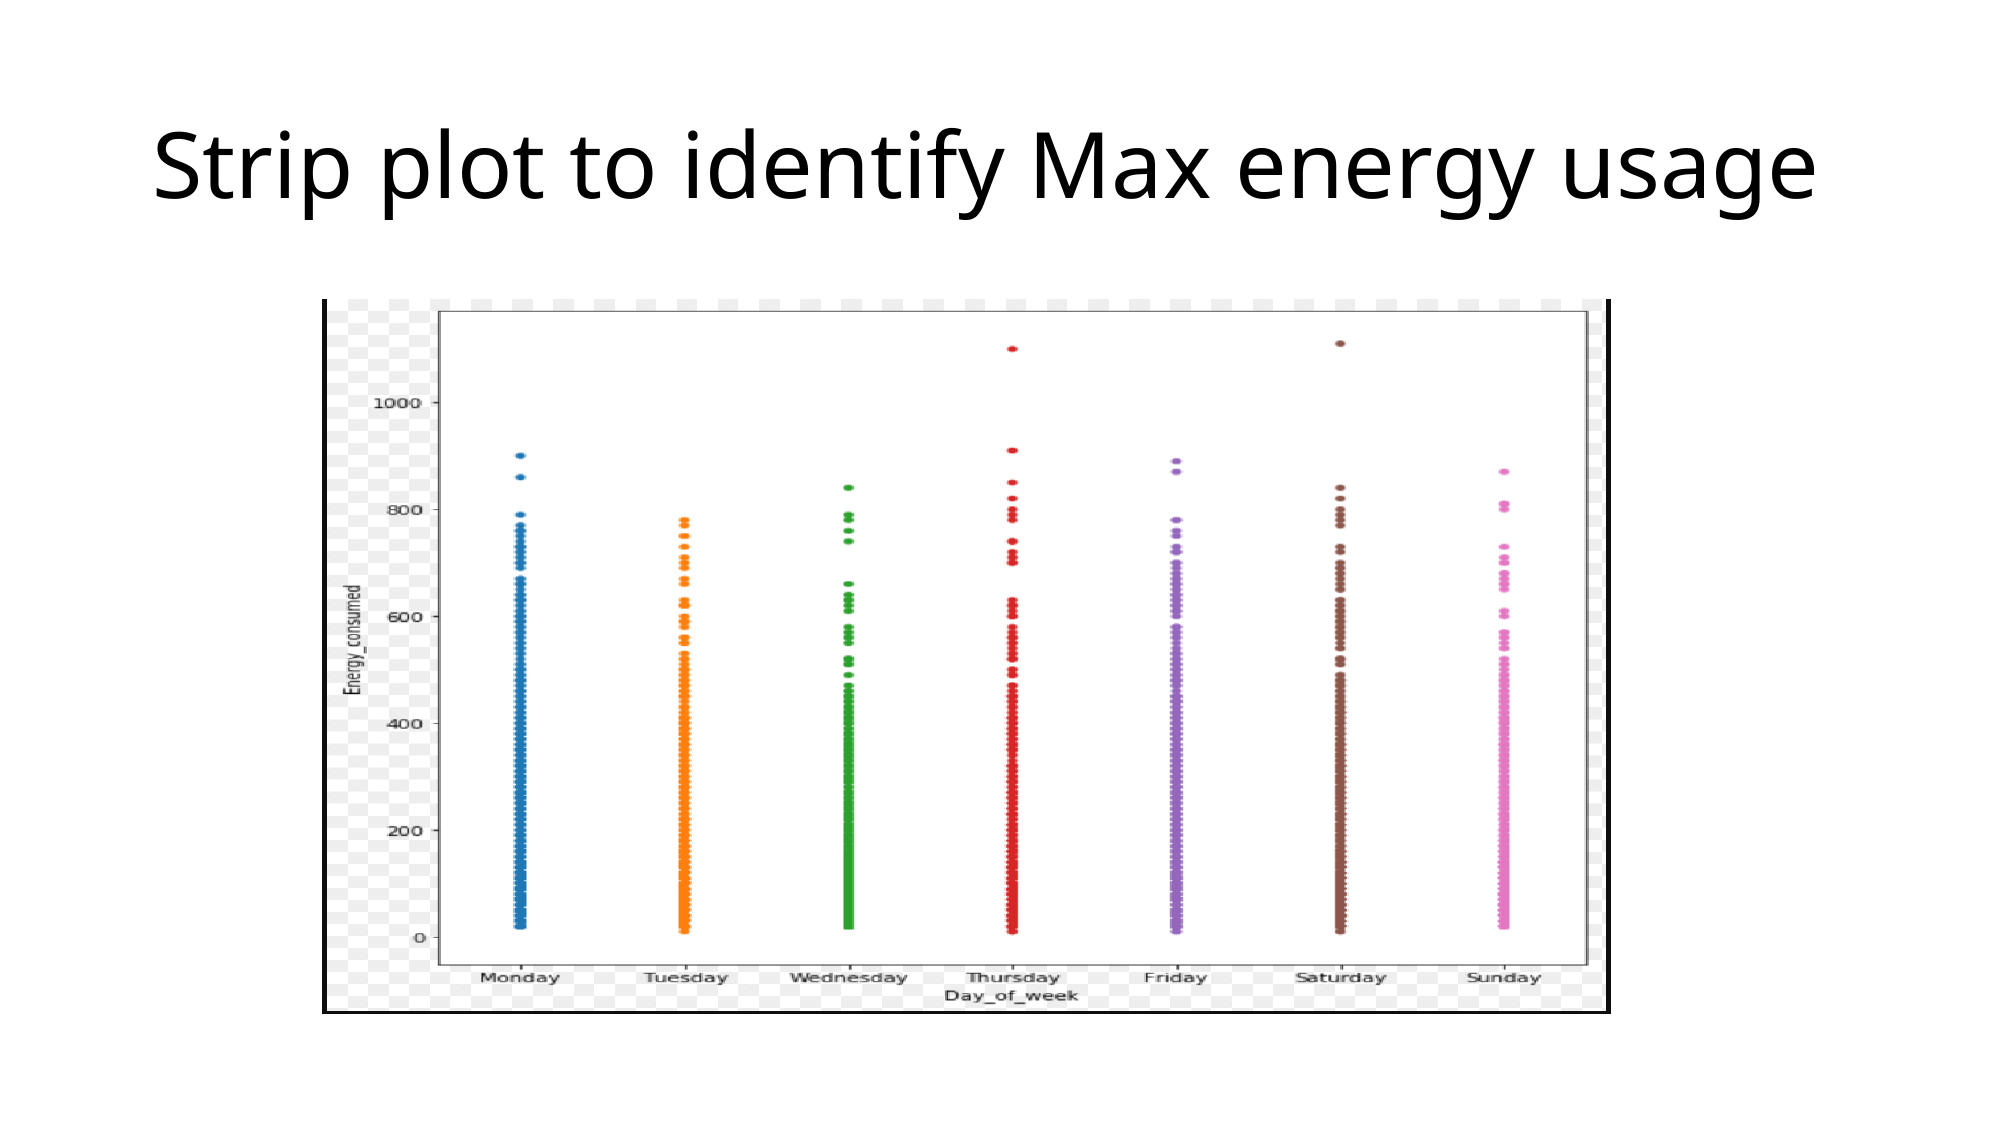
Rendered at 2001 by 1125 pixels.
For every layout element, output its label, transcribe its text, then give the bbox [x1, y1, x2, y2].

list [322, 299, 1611, 1014]
title Strip plot to identify Max energy usage [137, 59, 1863, 278]
